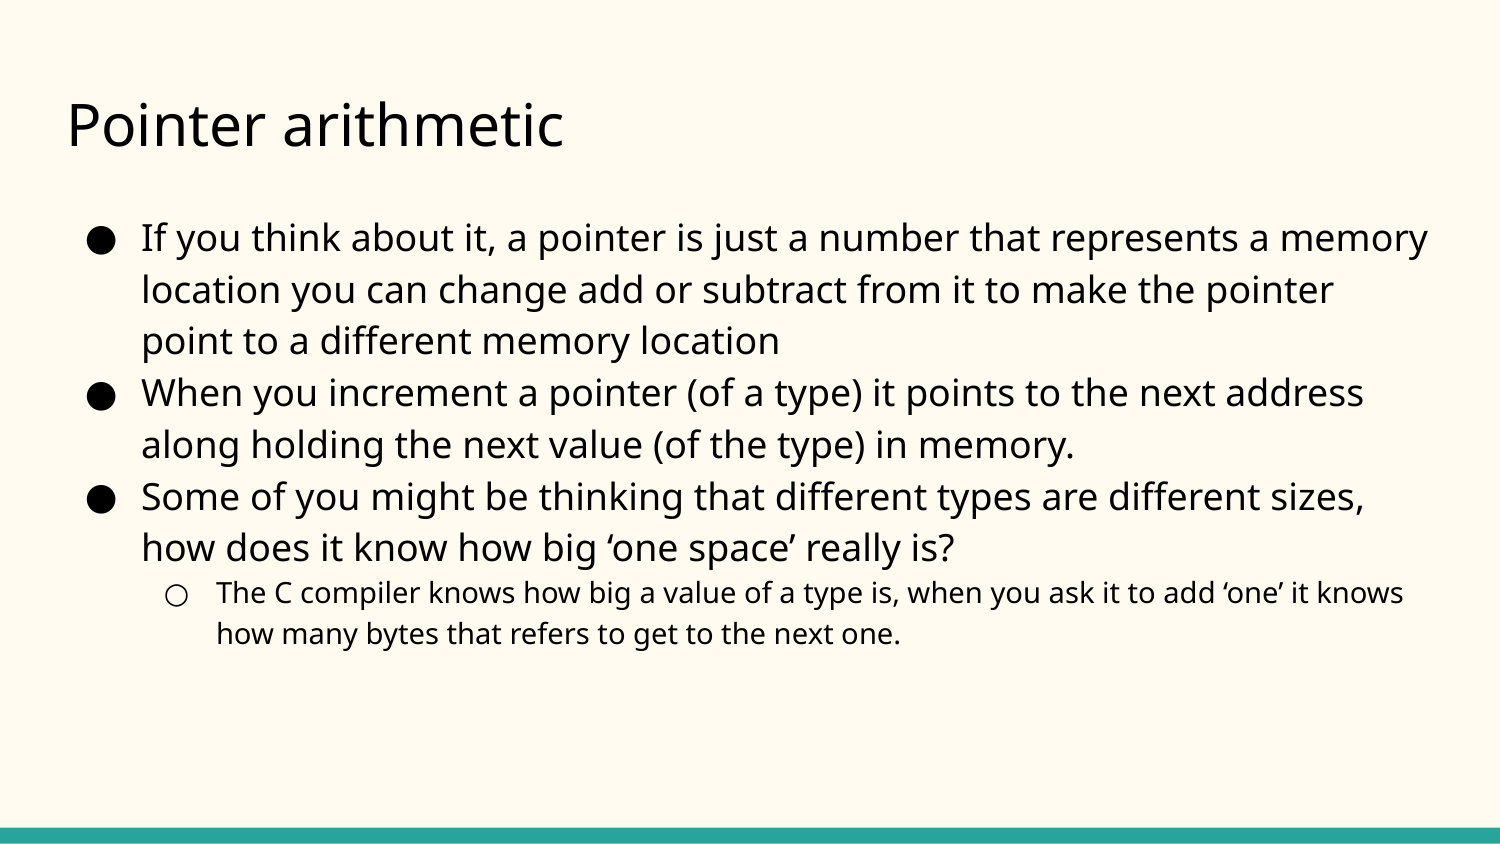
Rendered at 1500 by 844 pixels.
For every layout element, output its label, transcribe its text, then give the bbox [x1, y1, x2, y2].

title Pointer arithmetic [51, 72, 1449, 174]
list If you think about it, a pointer is just a number that represents a memory location you can change add or subtract from it to make the pointer point to a different memory location When you increment a pointer (of a type) it points to the next address along holding the next value (of the type) in memory. Some of you might be thinking that different types are different sizes, how does it know how big ‘one space’ really is? The C compiler knows how big a value of a type is, when you ask it to add ‘one’ it knows how many bytes that refers to get to the next one. [51, 192, 1449, 750]
